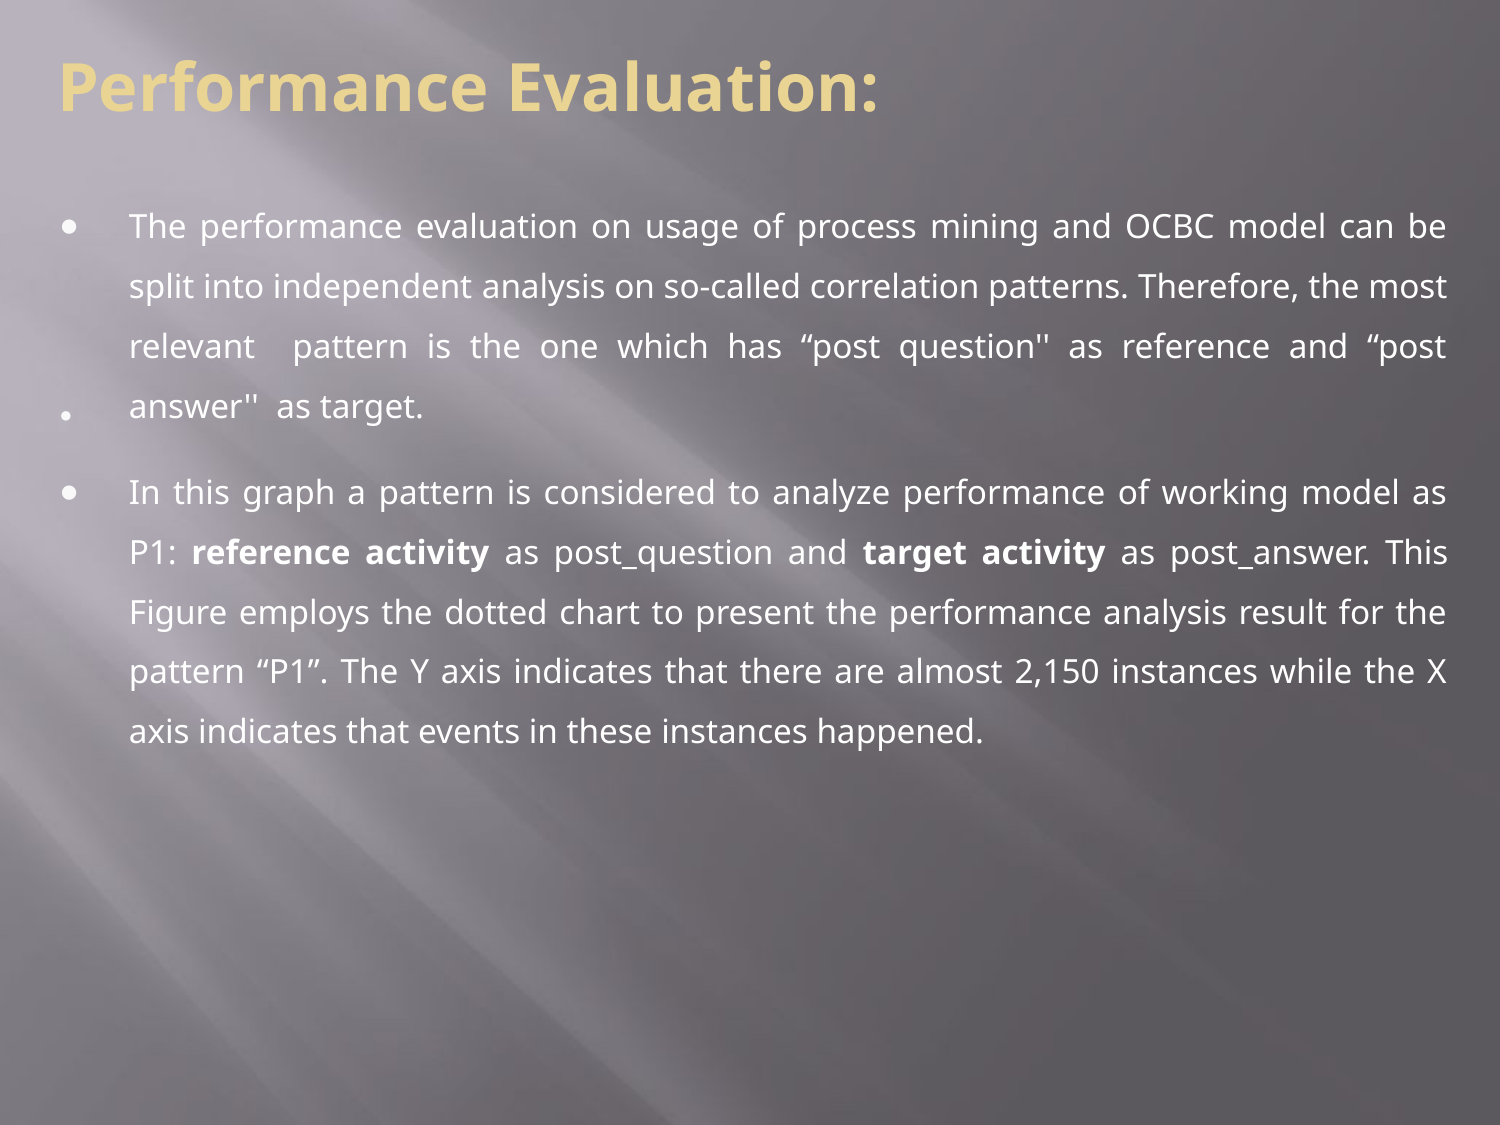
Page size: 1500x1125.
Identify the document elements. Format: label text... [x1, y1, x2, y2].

title Performance Evaluation: [54, 42, 982, 127]
list The performance evaluation on usage of process mining and OCBC model can be split into independent analysis on so-called correlation patterns. Therefore, the most relevant pattern is the one which has “post question'' as reference and “post answer'' as target. In this graph a pattern is considered to analyze performance of working model as P1: reference activity as post_question and target activity as post_answer. This Figure employs the dotted chart to present the performance analysis result for the pattern “P1”. The Y axis indicates that there are almost 2,150 instances while the X axis indicates that events in these instances happened. [57, 183, 1450, 1022]
picture [0, 0, 1500, 1125]
